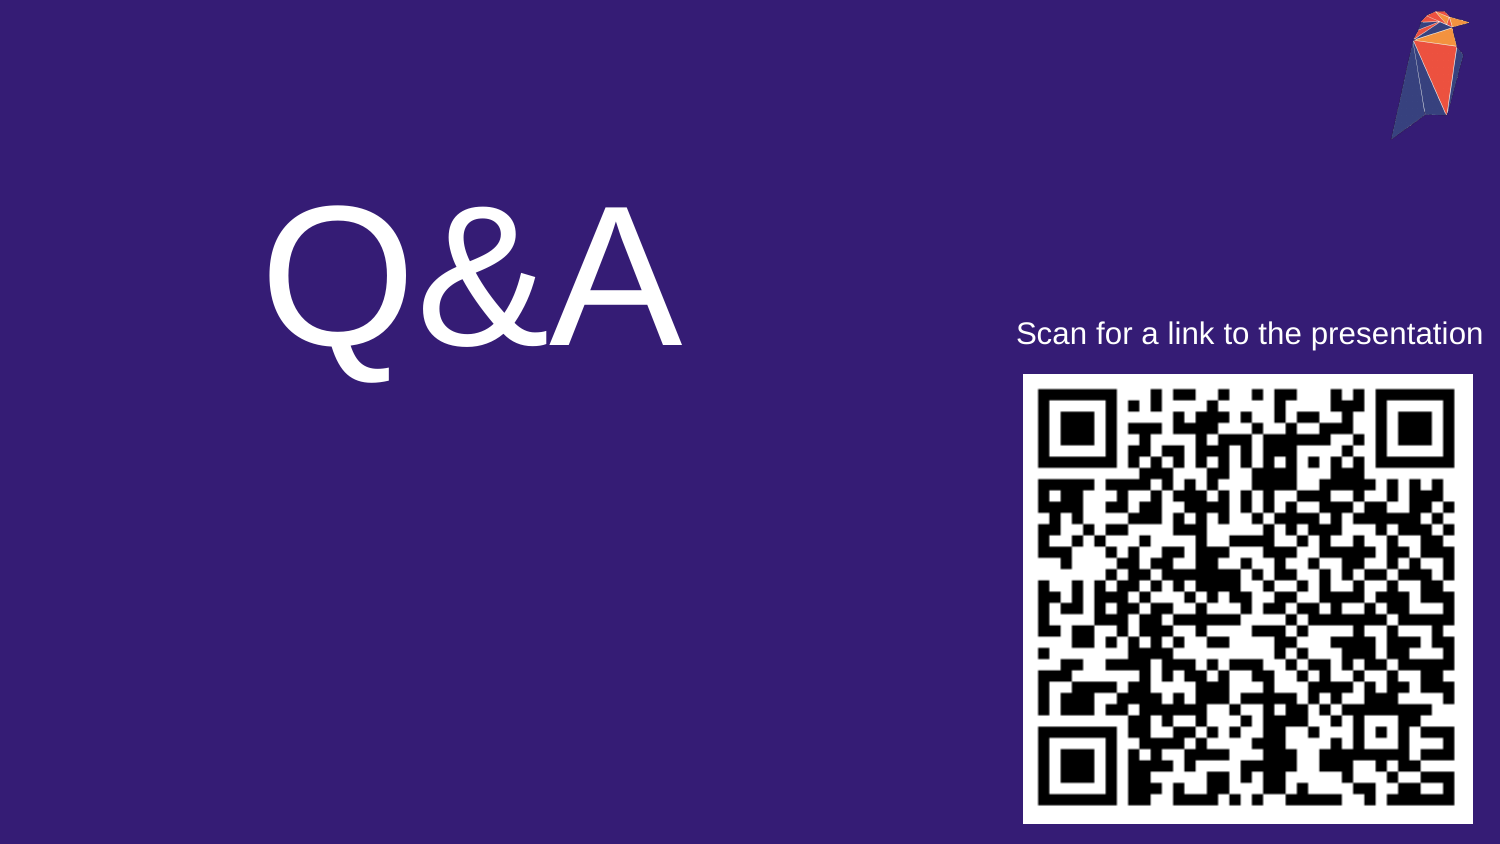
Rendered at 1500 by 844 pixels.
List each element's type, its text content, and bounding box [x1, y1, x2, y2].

text_box Scan for a link to the presentation [996, 298, 1500, 375]
picture [1350, 0, 1500, 150]
picture [1023, 374, 1474, 825]
text_box Q&A [171, 130, 773, 405]
